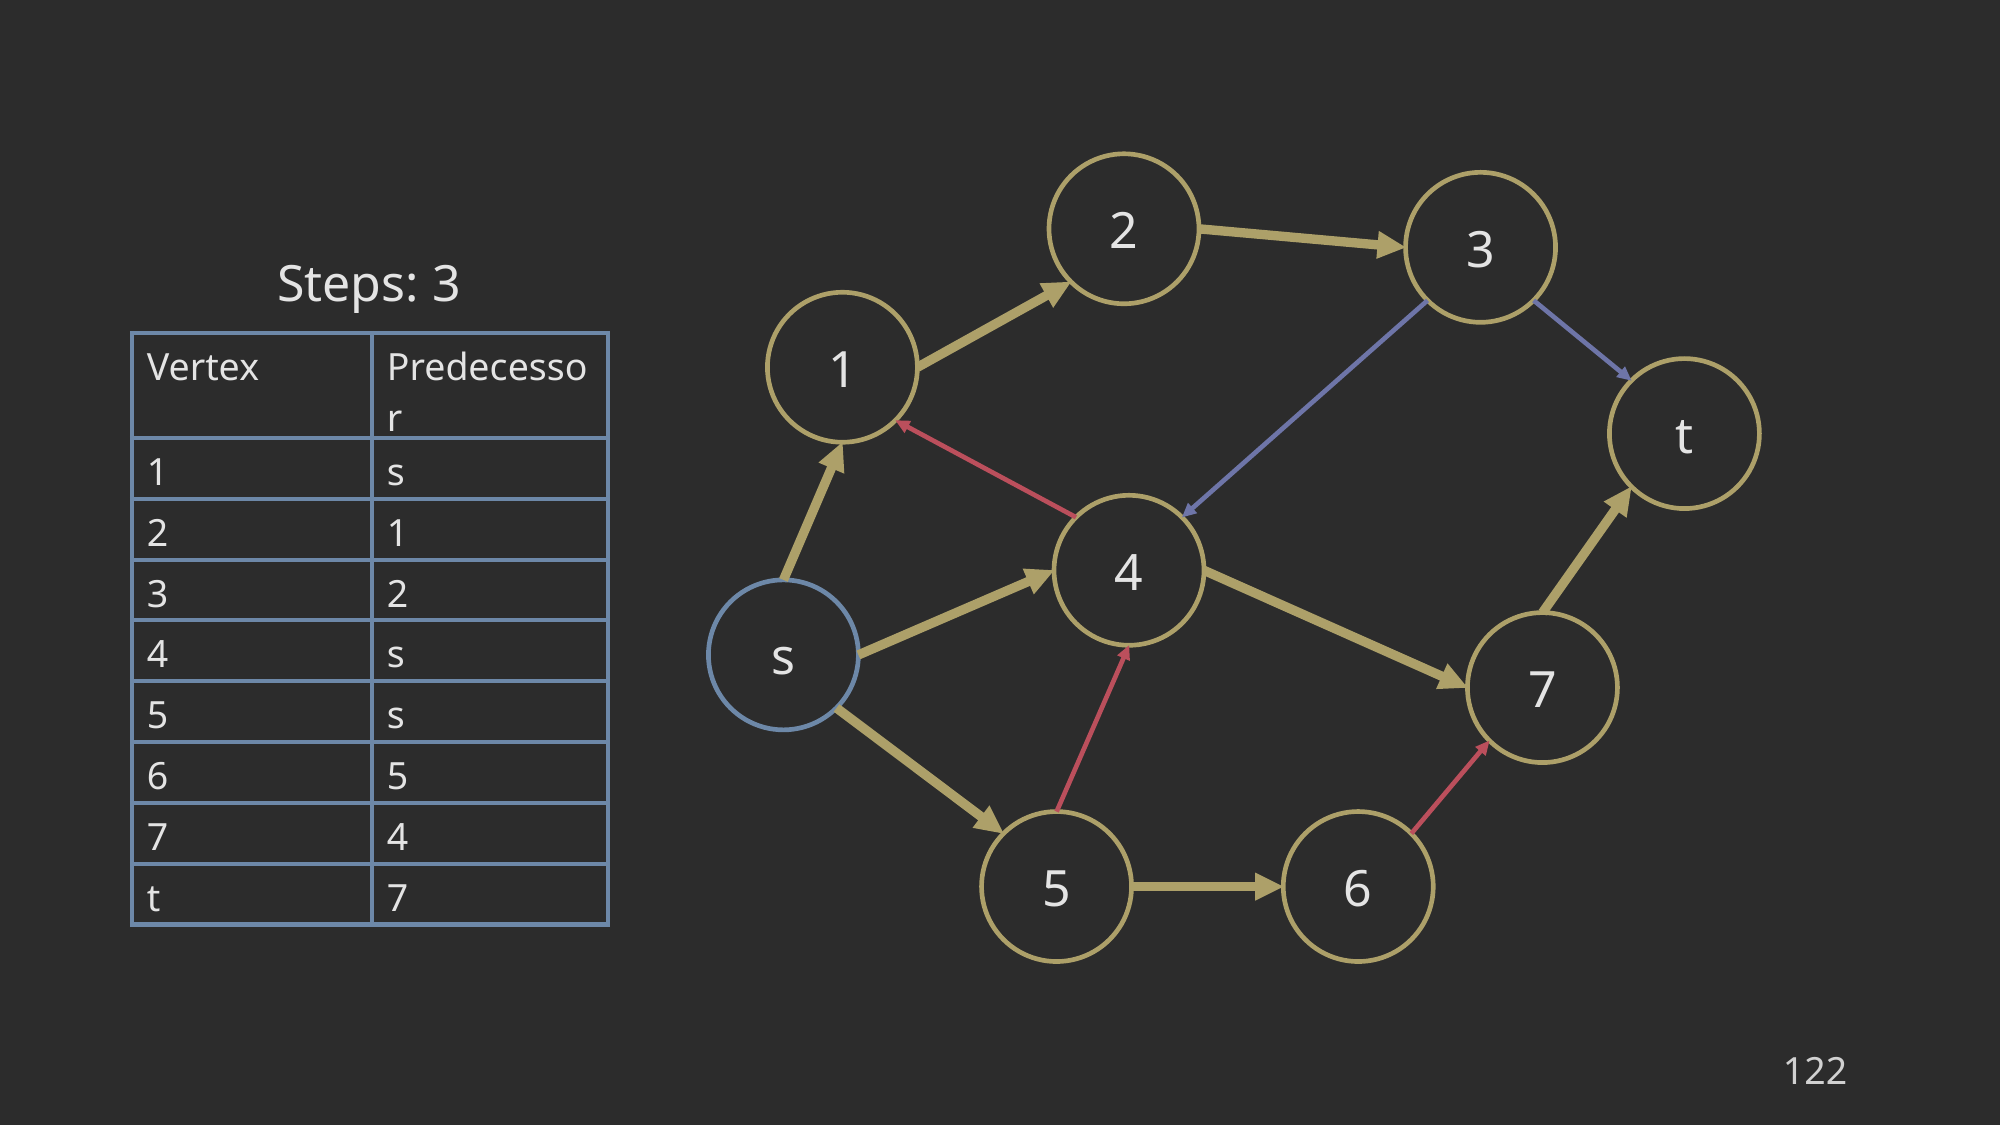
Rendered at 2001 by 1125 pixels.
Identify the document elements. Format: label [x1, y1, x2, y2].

table_cell [134, 440, 370, 497]
text_box [262, 243, 476, 319]
table_cell [374, 683, 606, 740]
table_cell [374, 562, 606, 618]
table_cell [374, 501, 606, 558]
text_box [706, 152, 1761, 964]
table_cell [374, 744, 606, 801]
table_cell [374, 866, 606, 922]
table_cell [134, 562, 370, 618]
table_cell [134, 866, 370, 922]
table_cell [134, 683, 370, 740]
table_cell [134, 622, 370, 679]
table_cell [134, 805, 370, 862]
table_header [374, 335, 606, 436]
table_cell [134, 501, 370, 558]
table_cell [374, 622, 606, 679]
slide_number [1412, 1042, 1863, 1103]
table_cell [374, 440, 606, 497]
table_cell [374, 805, 606, 862]
table_cell [134, 744, 370, 801]
table_header [134, 335, 370, 436]
